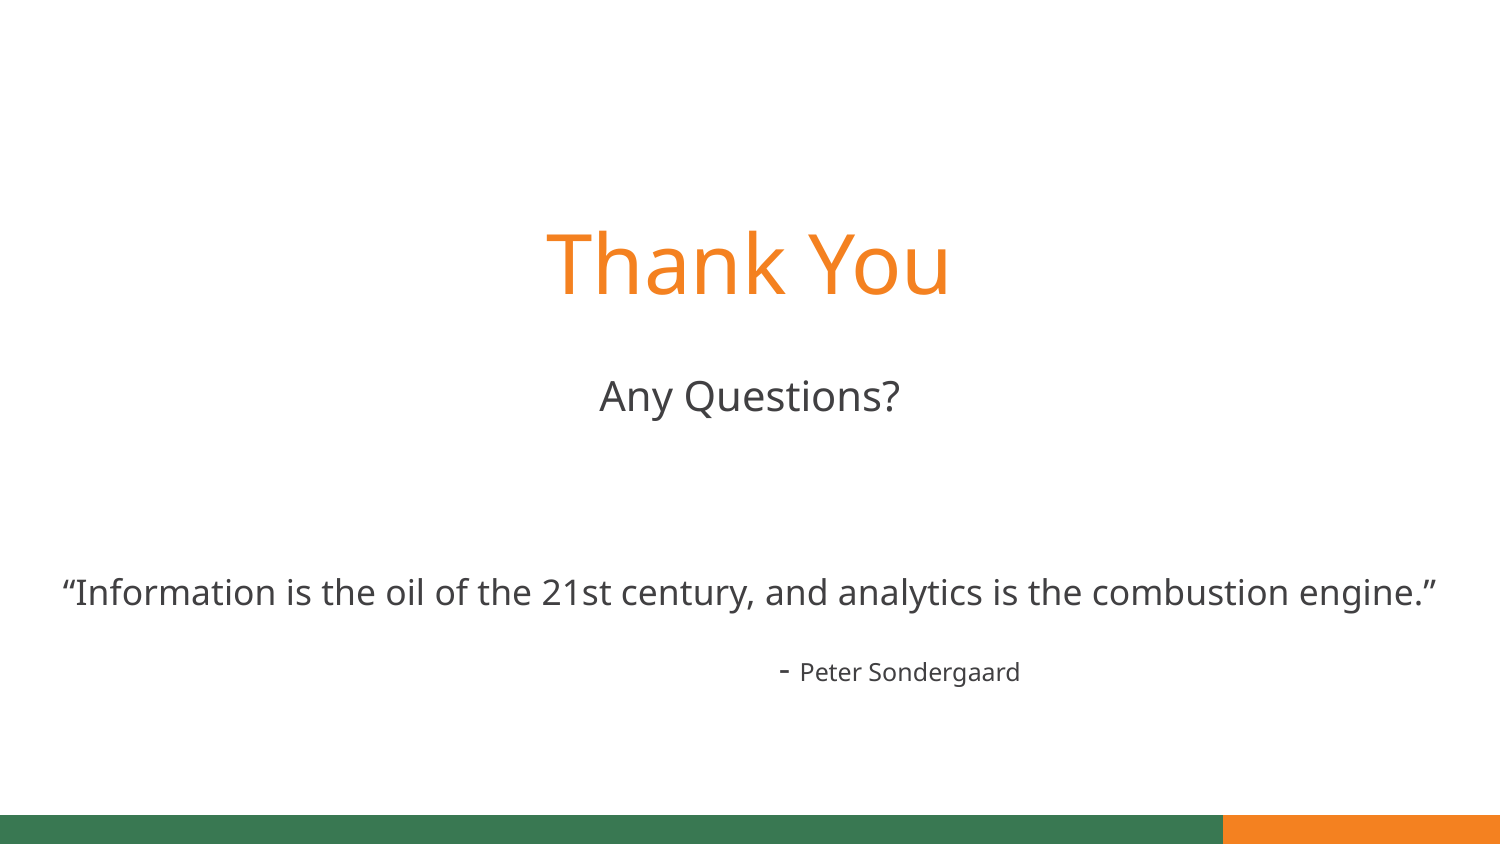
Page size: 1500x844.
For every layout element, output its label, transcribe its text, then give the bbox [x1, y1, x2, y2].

title “Information is the oil of the 21st century, and analytics is the combustion engine.” - Peter Sondergaard [51, 478, 1449, 787]
title Thank You [51, 113, 1449, 422]
title Any Questions? [439, 363, 1061, 432]
